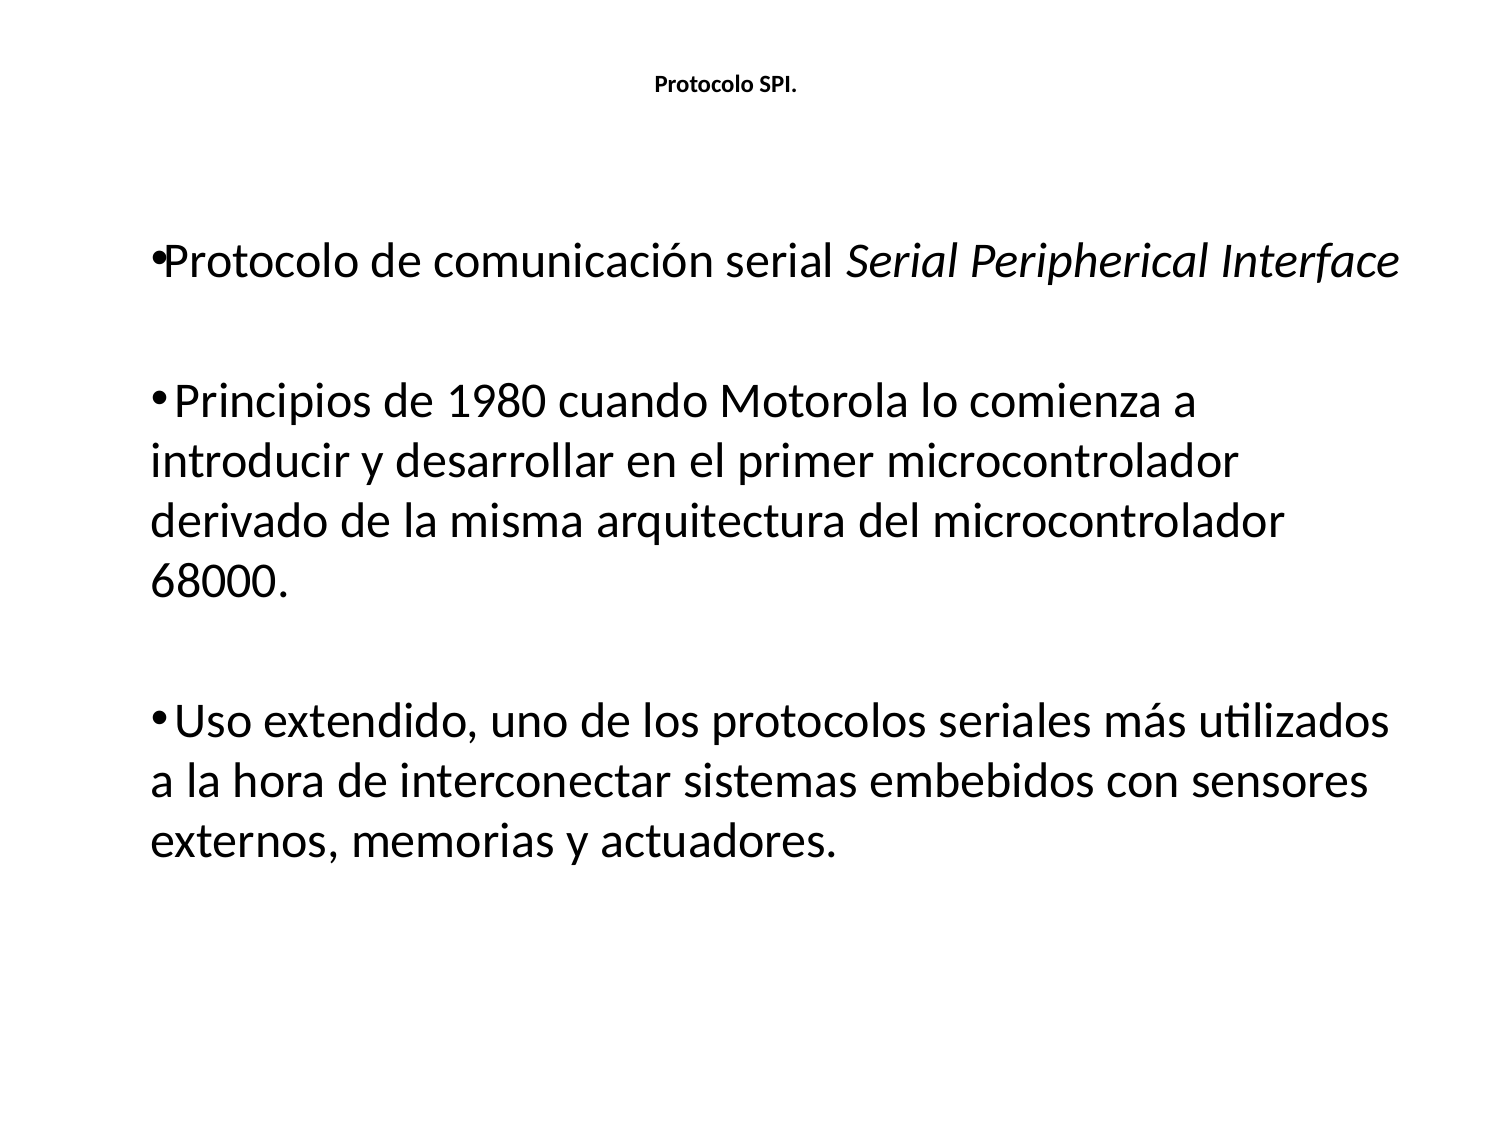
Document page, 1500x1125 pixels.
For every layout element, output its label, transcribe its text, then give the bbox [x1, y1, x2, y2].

title Protocolo SPI. [88, 0, 1364, 166]
subtitle Protocolo de comunicación serial Serial Peripherical Interface Principios de 1980 cuando Motorola lo comienza a introducir y desarrollar en el primer microcontrolador derivado de la misma arquitectura del microcontrolador 68000. Uso extendido, uno de los protocolos seriales más utilizados a la hora de interconectar sistemas embebidos con sensores externos, memorias y actuadores. [135, 219, 1424, 1000]
